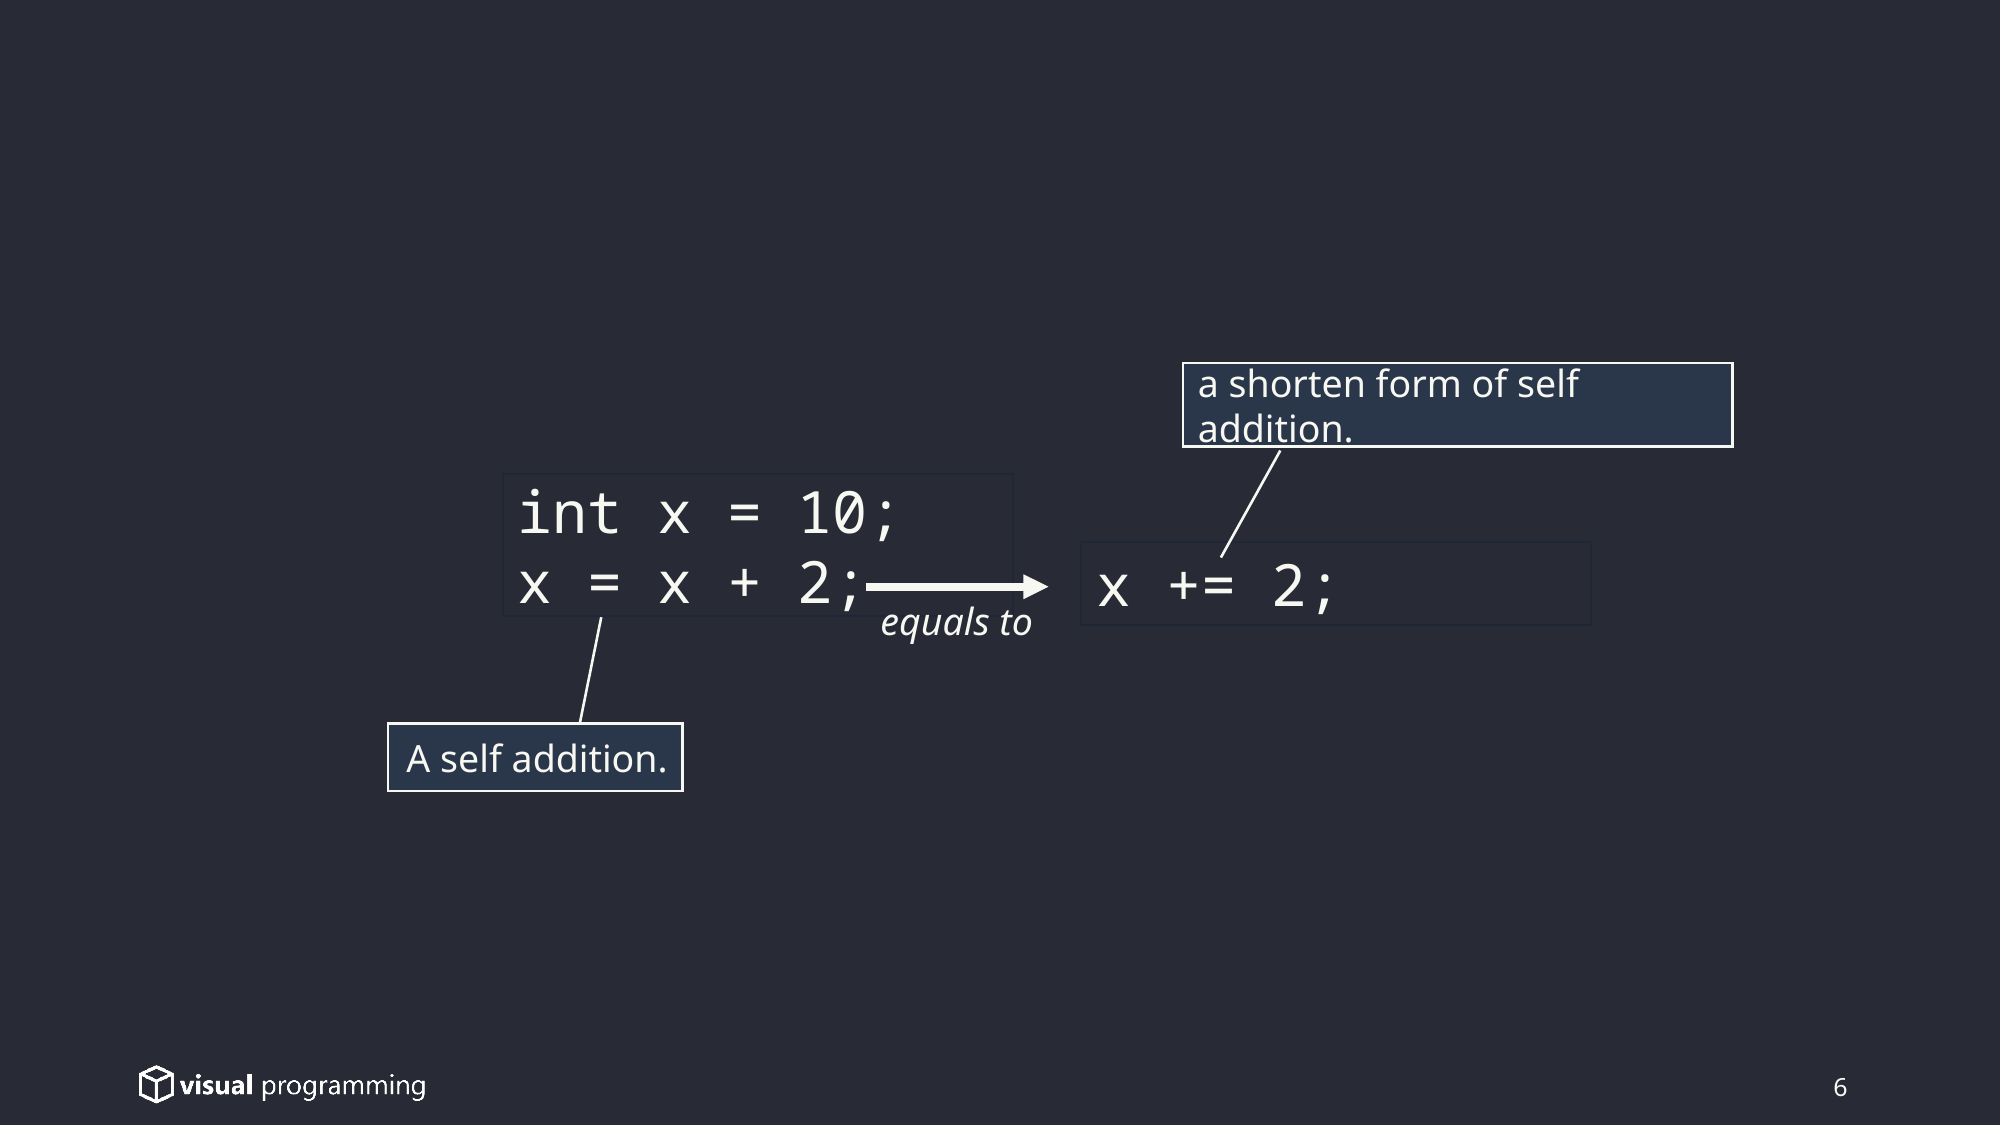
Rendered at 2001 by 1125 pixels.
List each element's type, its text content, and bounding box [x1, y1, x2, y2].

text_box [502, 473, 1592, 652]
picture [137, 1059, 443, 1117]
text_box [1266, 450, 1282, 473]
text_box a shorten form of self addition. [1182, 362, 1733, 447]
text_box A self addition. [387, 652, 684, 792]
slide_number 6 [1751, 1058, 1863, 1119]
